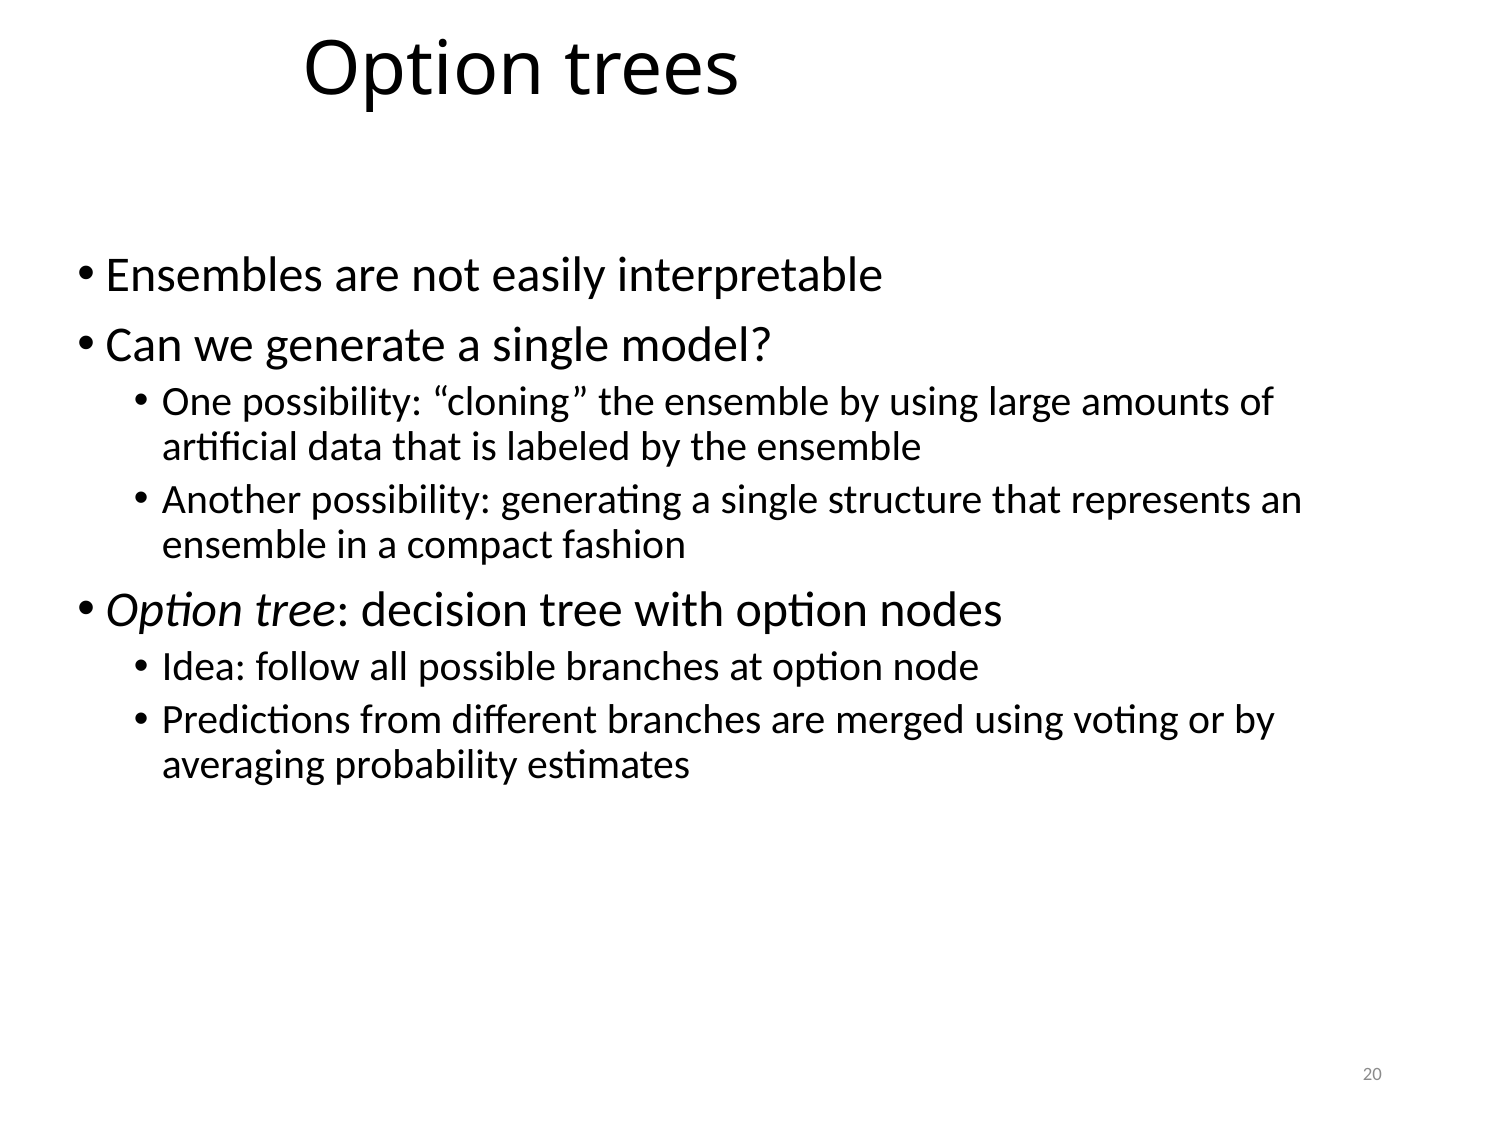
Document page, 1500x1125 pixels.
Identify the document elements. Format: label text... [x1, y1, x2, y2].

slide_number 20 [1059, 1042, 1397, 1103]
title Option trees [287, 0, 1417, 165]
list Ensembles are not easily interpretable Can we generate a single model? One possibility: “cloning” the ensemble by using large amounts of artificial data that is labeled by the ensemble Another possibility: generating a single structure that represents an ensemble in a compact fashion Option tree: decision tree with option nodes Idea: follow all possible branches at option node Predictions from different branches are merged using voting or by averaging probability estimates [62, 240, 1423, 894]
